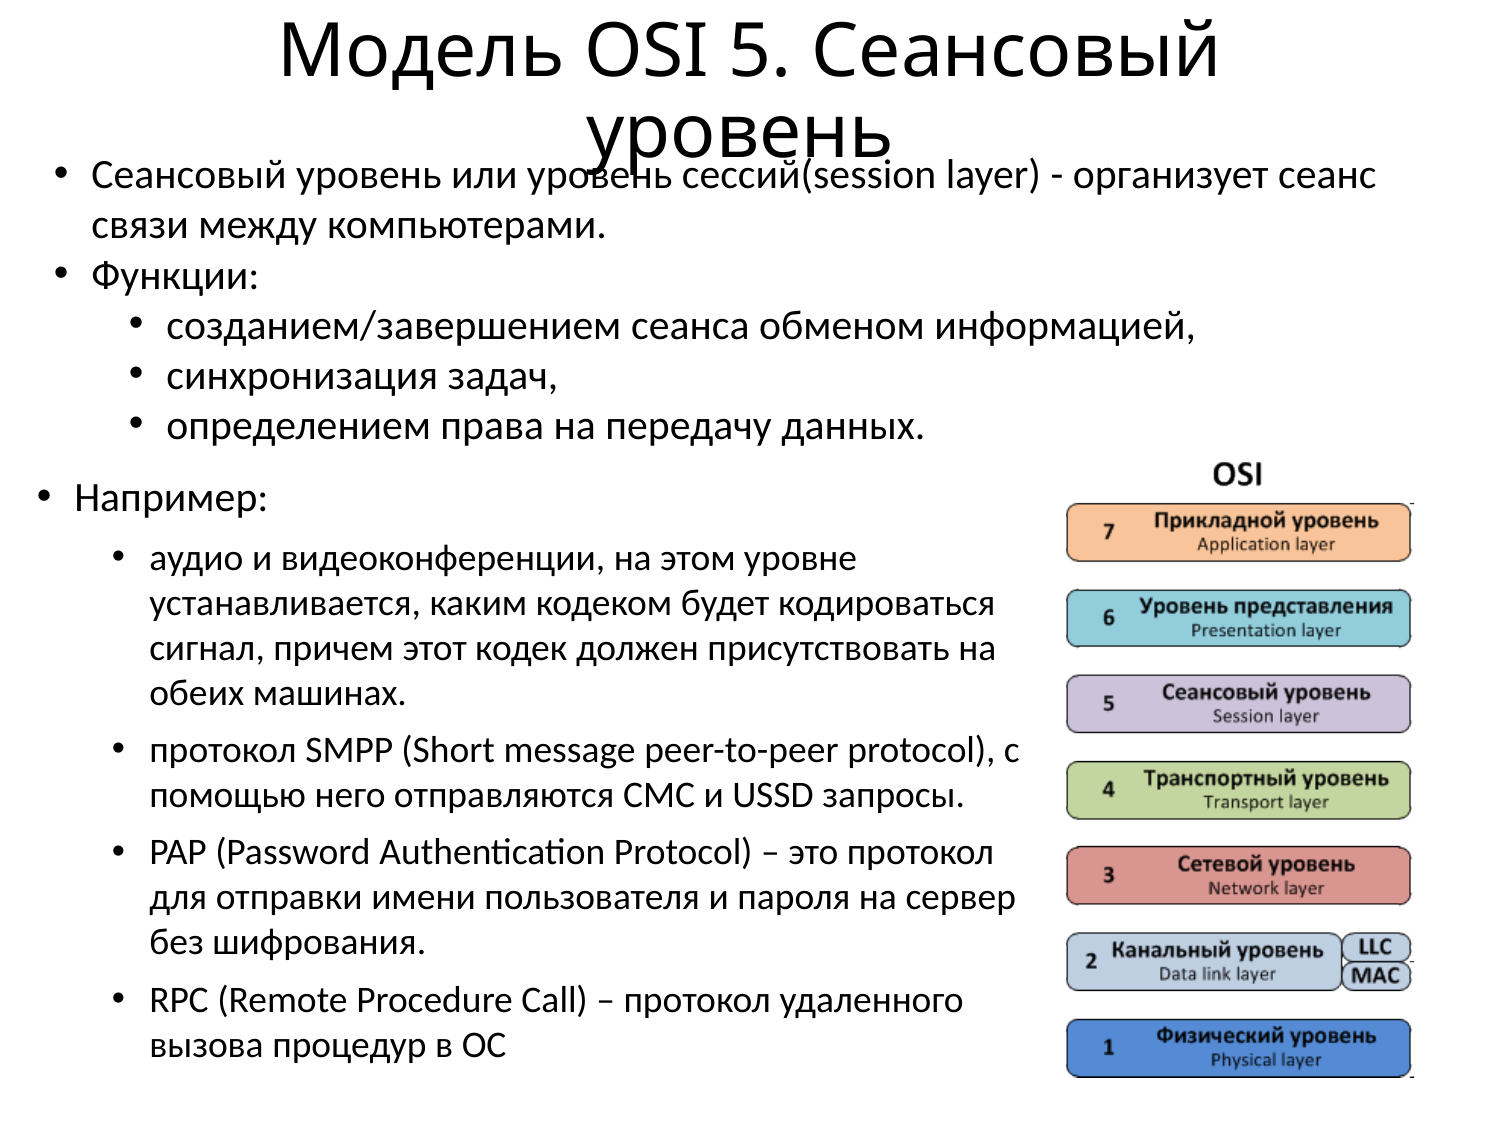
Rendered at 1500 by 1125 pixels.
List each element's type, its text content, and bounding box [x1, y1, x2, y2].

list Сеансовый уровень или уровень сессий(session layer) - организует сеанс связи между компьютерами. Функции: созданием/завершением сеанса обменом информацией, синхронизация задач, определением права на передачу данных. [39, 139, 1429, 463]
title Модель OSI 5. Сеансовый уровень [103, 46, 1397, 139]
picture [1065, 447, 1415, 1079]
text_box Например: аудио и видеоконференции, на этом уровне устанавливается, каким кодеком будет кодироваться сигнал, причем этот кодек должен присутствовать на обеих машинах. протокол SMPP (Short message peer-to-peer protocol), с помощью него отправляются СМС и USSD запросы. PAP (Password Authentication Protocol) – это протокол для отправки имени пользователя и пароля на сервер без шифрования. RPC (Remote Procedure Call) – протокол удаленного вызова процедур в ОС [21, 462, 1036, 1079]
